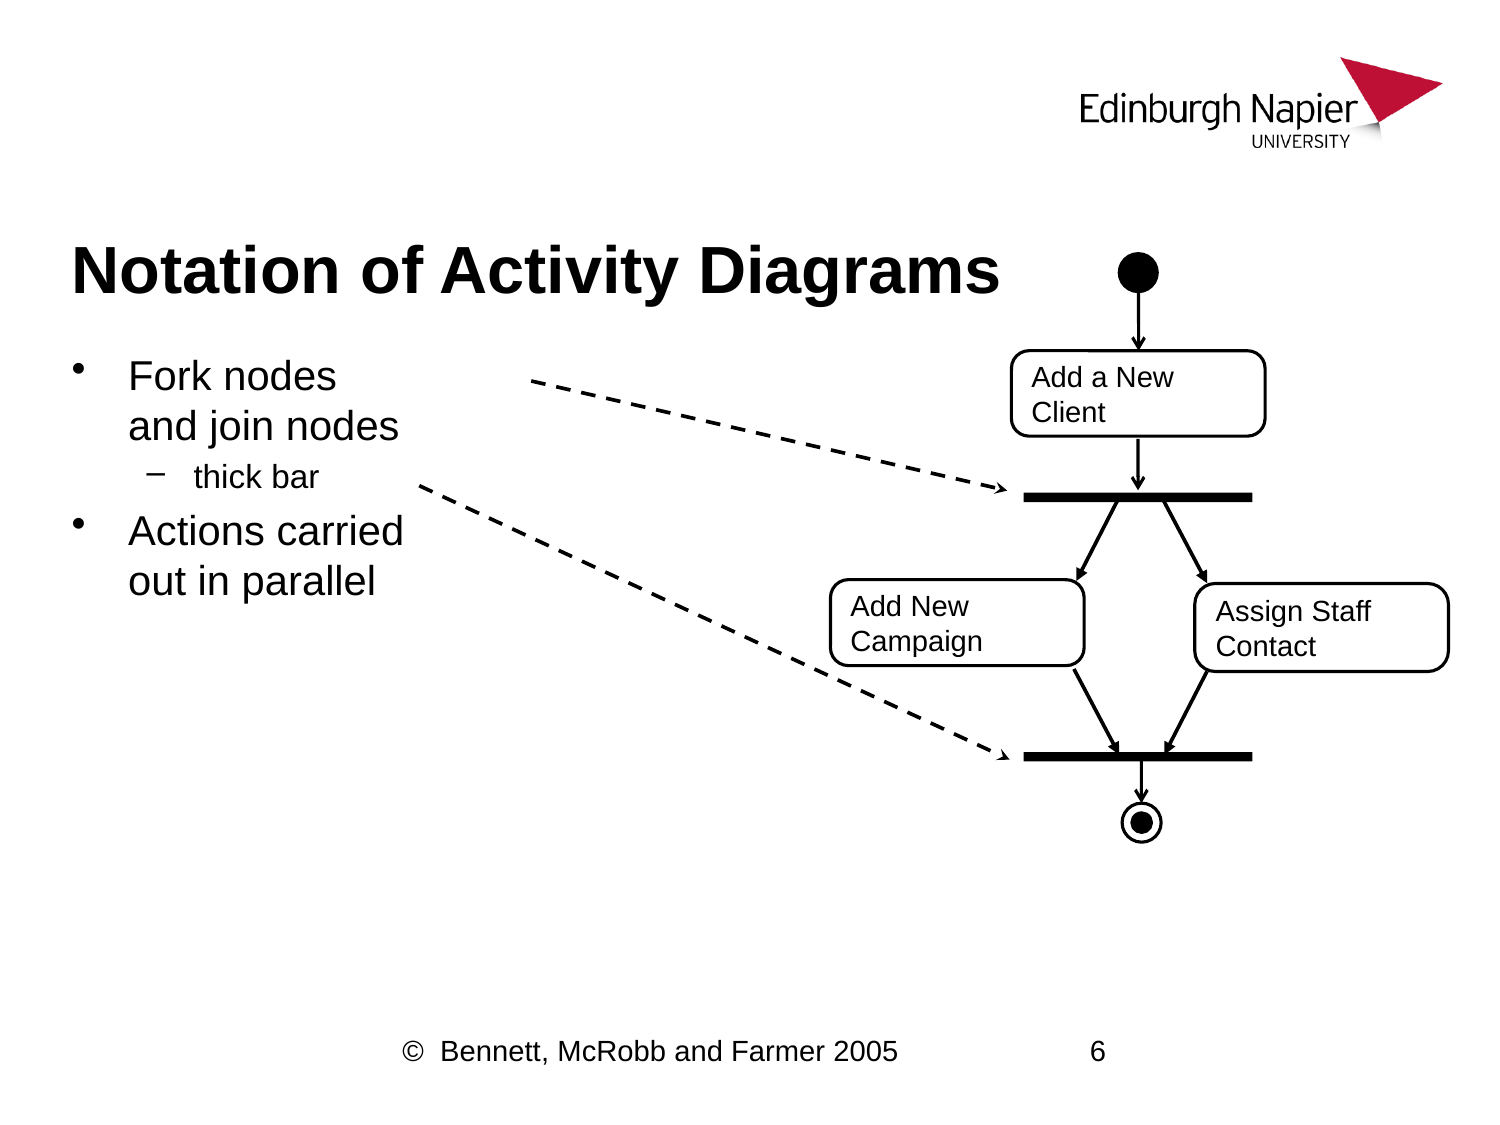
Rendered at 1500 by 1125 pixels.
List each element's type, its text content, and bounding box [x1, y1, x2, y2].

text_box [1073, 668, 1120, 755]
text_box [1131, 292, 1146, 351]
footer © Bennett, McRobb and Farmer 2005 [387, 1035, 1074, 1100]
slide_number 6 [1074, 1035, 1388, 1100]
text_box [995, 748, 1010, 761]
picture [1081, 57, 1443, 148]
text_box [1118, 253, 1158, 293]
text_box [1130, 438, 1146, 491]
text_box [993, 481, 1008, 494]
text_box [1161, 497, 1208, 584]
title Notation of Activity Diagrams [56, 209, 1443, 325]
text_box Add New Campaign [830, 579, 1085, 666]
text_box [1164, 671, 1208, 755]
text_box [1121, 802, 1162, 843]
text_box Add a New Client [1011, 350, 1266, 437]
list Fork nodes and join nodes thick bar Actions carried out in parallel [56, 340, 1443, 1035]
text_box Assign Staff Contact [1194, 583, 1449, 672]
text_box [1076, 497, 1120, 581]
